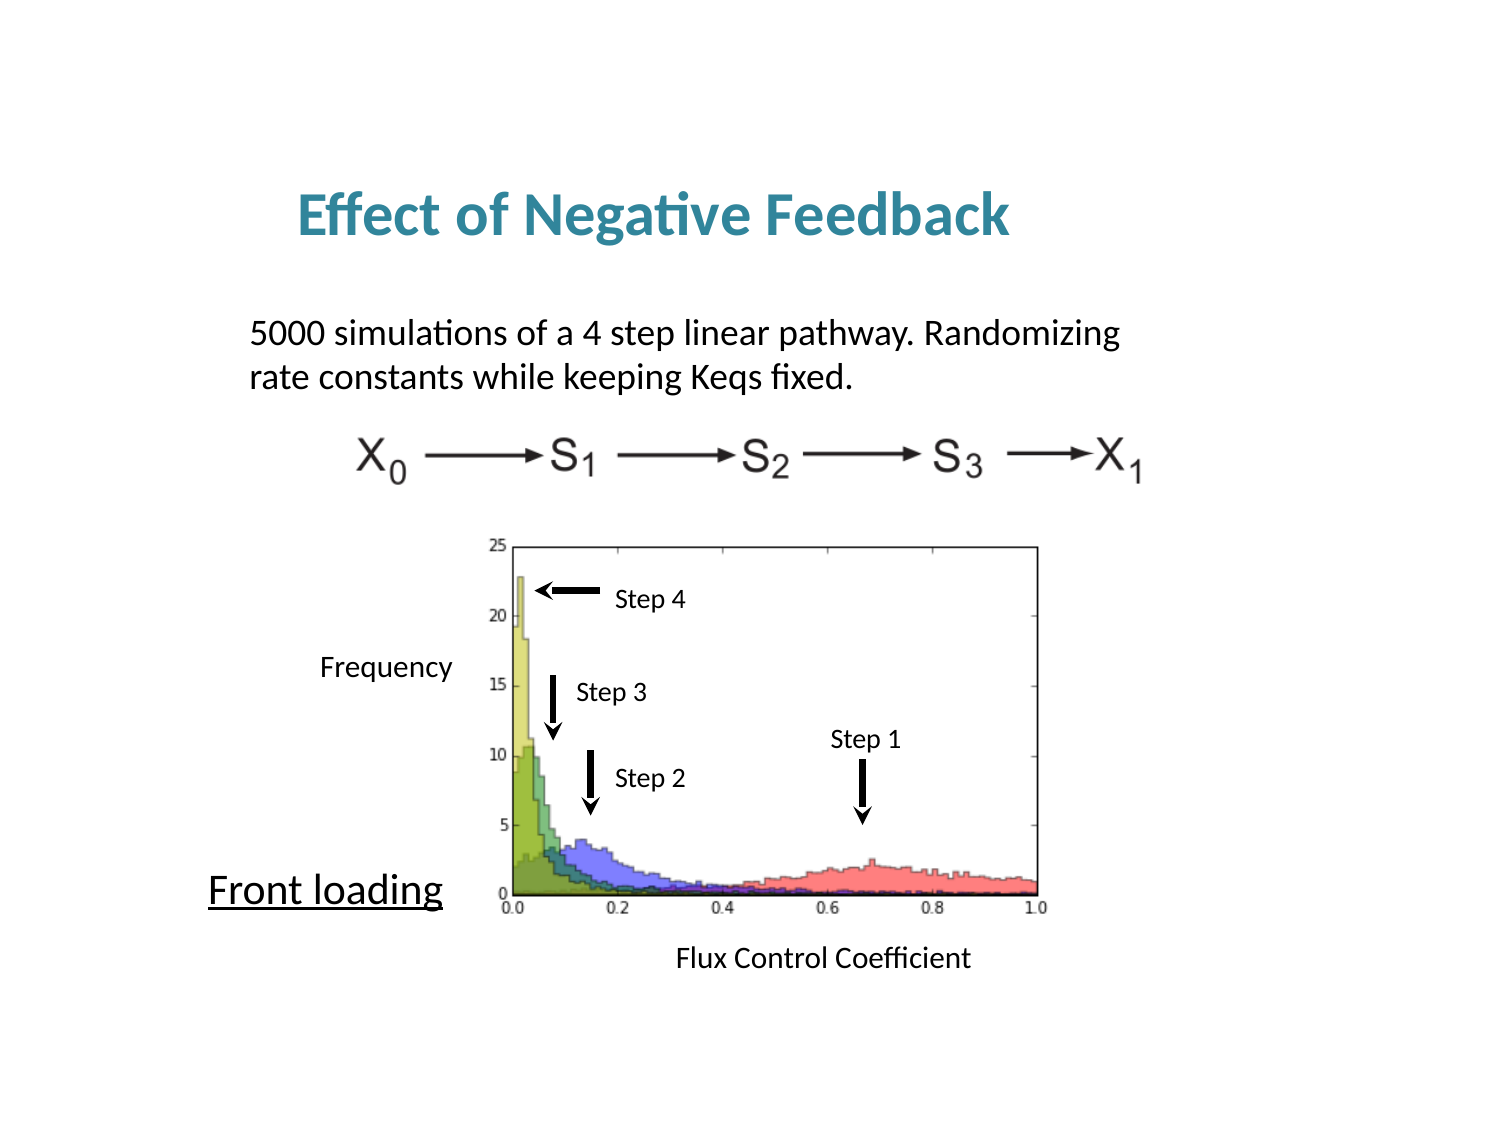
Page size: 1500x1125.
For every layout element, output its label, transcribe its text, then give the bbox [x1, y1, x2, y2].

title Effect of Negative Feedback [7, 149, 1301, 272]
text_box Front loading [193, 853, 472, 921]
text_box 5000 simulations of a 4 step linear pathway. Randomizing rate constants while keeping Keqs fixed. [234, 299, 1147, 405]
text_box Flux Control Coefficient [660, 937, 991, 982]
text_box Frequency [305, 638, 470, 692]
picture [345, 421, 1158, 506]
picture [477, 527, 1059, 929]
